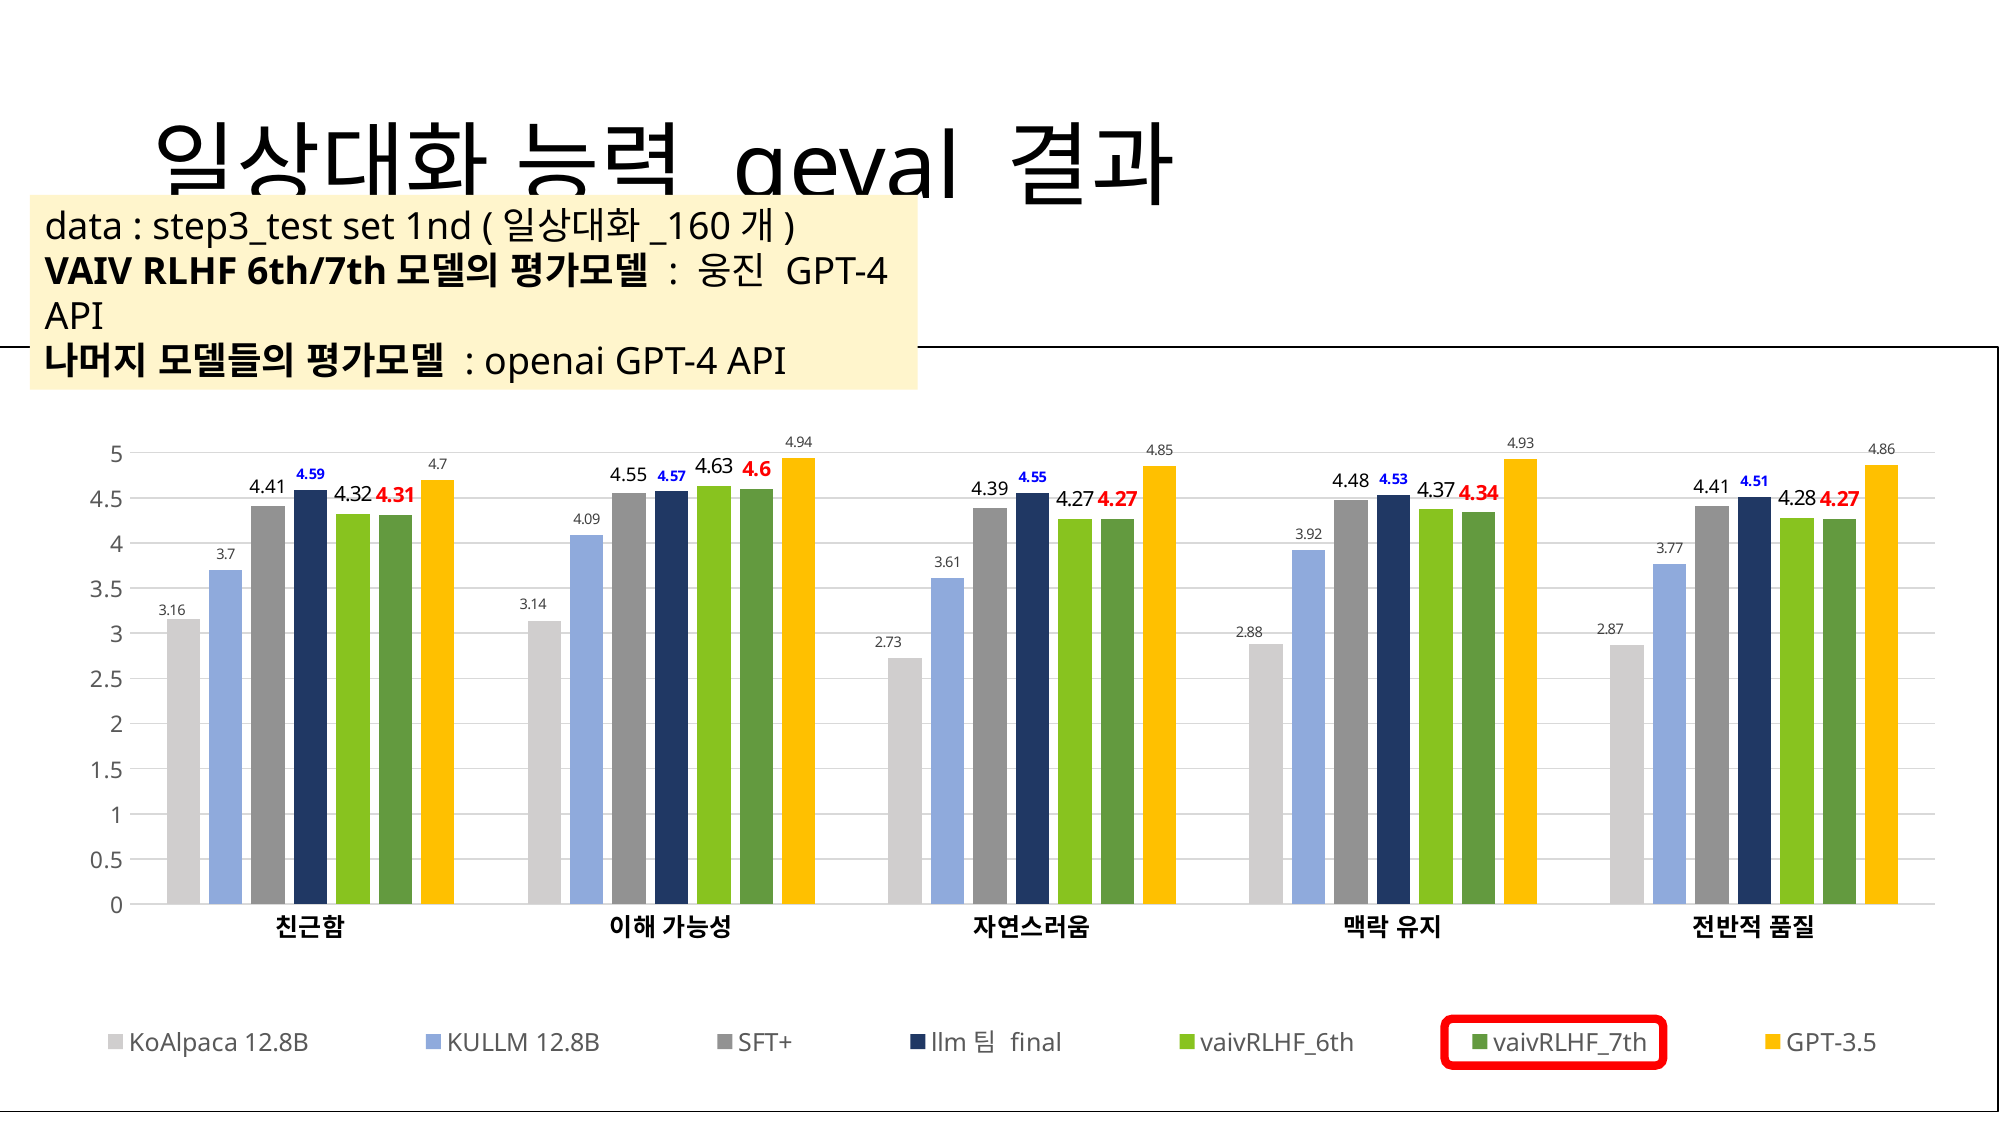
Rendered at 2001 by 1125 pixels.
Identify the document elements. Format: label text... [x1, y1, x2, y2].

title 일상대화 능력 geval 결과 [137, 59, 1863, 278]
text_box data : step3_test set 1nd (일상대화_160개) VAIV RLHF 6th/7th모델의 평가모델 : 웅진 GPT-4 API 나머지 모델들의 평가모델 : openai GPT-4 API [29, 194, 918, 346]
chart [0, 346, 1999, 1113]
